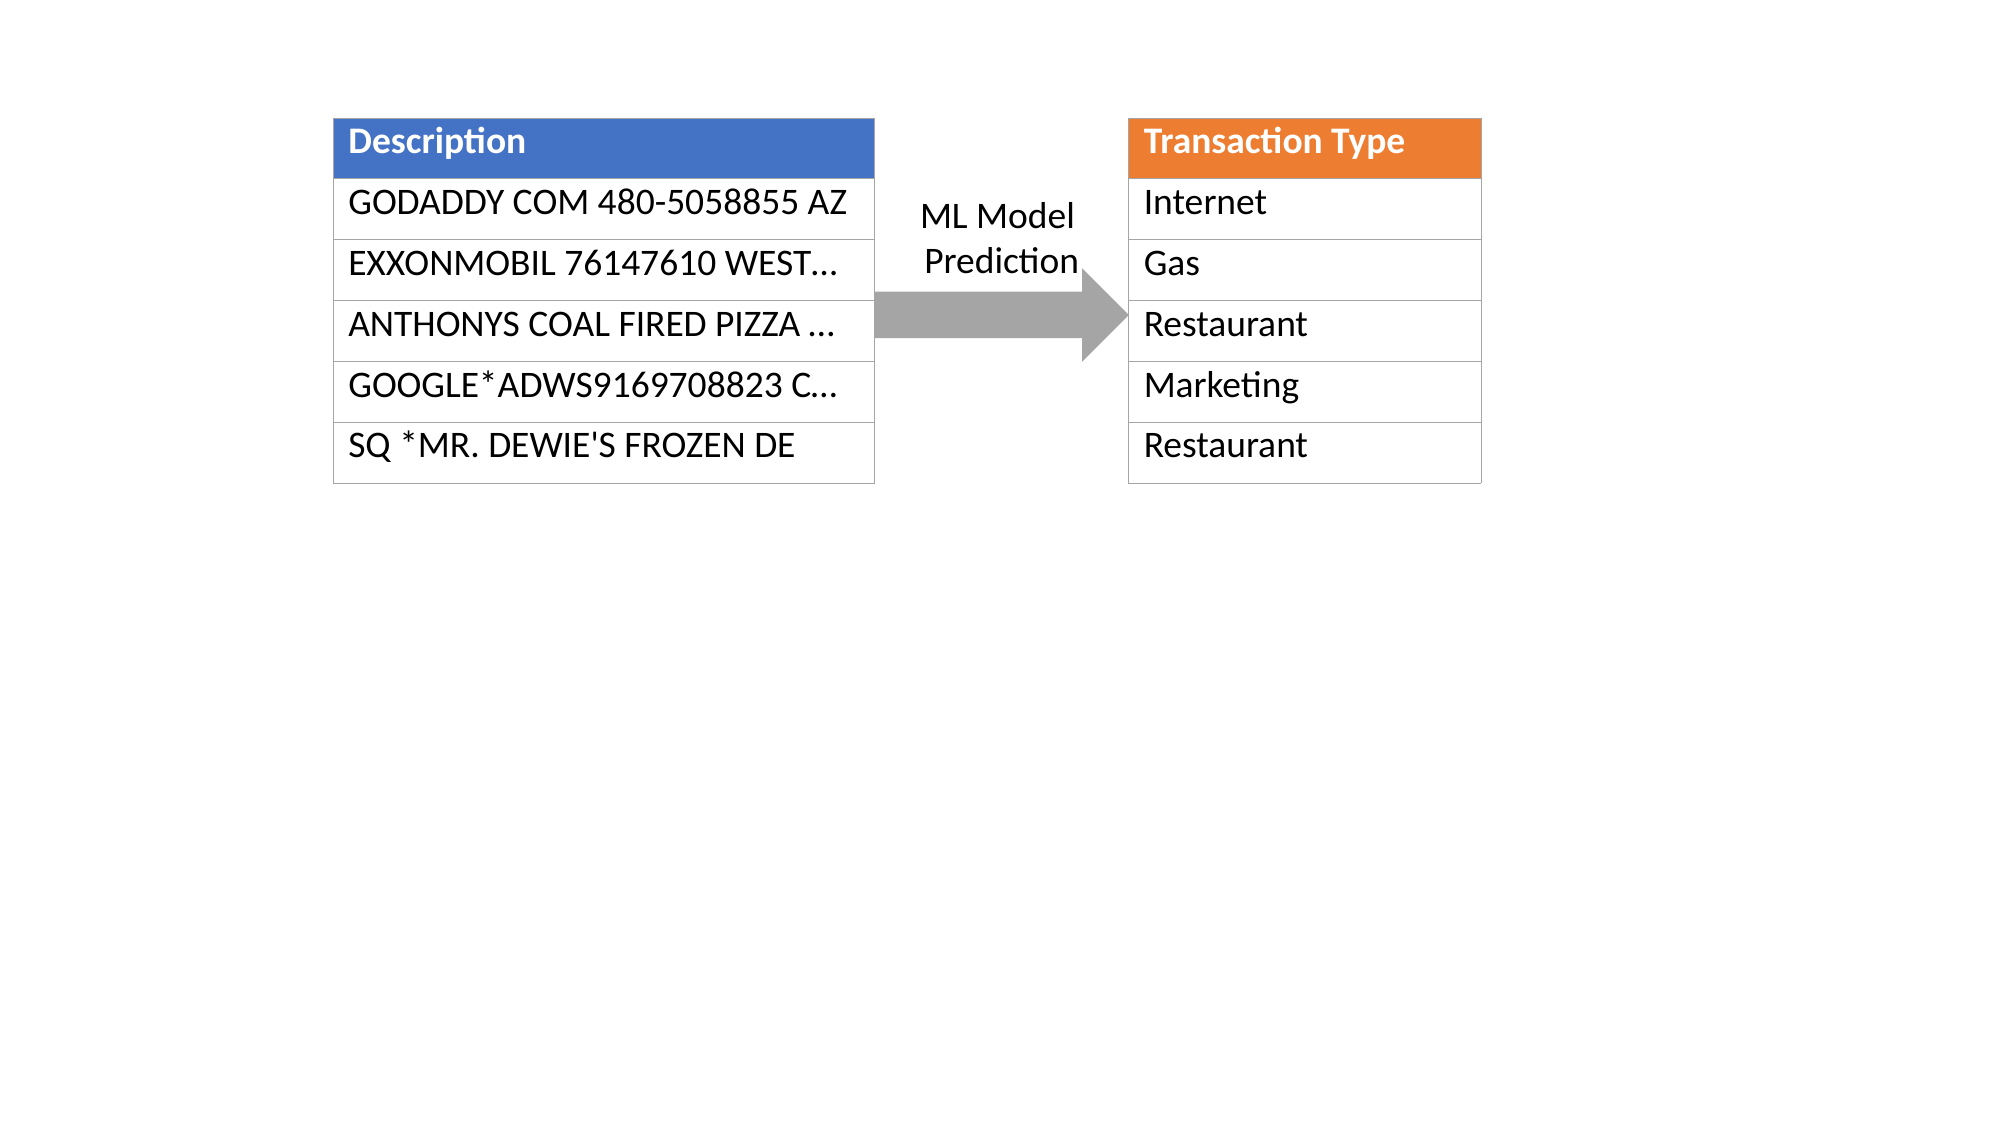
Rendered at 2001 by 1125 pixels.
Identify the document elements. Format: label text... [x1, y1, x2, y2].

table_cell SQ *MR. DEWIE'S FROZEN DE [334, 423, 874, 483]
table_header Description [334, 119, 874, 178]
table_cell Internet [1129, 179, 1481, 239]
text_box [873, 283, 1131, 365]
table_cell EXXONMOBIL 76147610 WEST… [334, 240, 874, 300]
text_box ML Model Prediction [905, 183, 1099, 289]
table_header Transaction Type [1129, 119, 1481, 178]
table_cell Restaurant [1129, 301, 1481, 361]
table_cell ANTHONYS COAL FIRED PIZZA … [334, 301, 874, 361]
table_cell Gas [1129, 240, 1481, 300]
table_cell Restaurant [1129, 423, 1481, 483]
table_cell Marketing [1129, 362, 1481, 422]
table_cell GODADDY COM 480-5058855 AZ [334, 179, 874, 239]
table_cell GOOGLE*ADWS9169708823 C… [334, 362, 874, 422]
